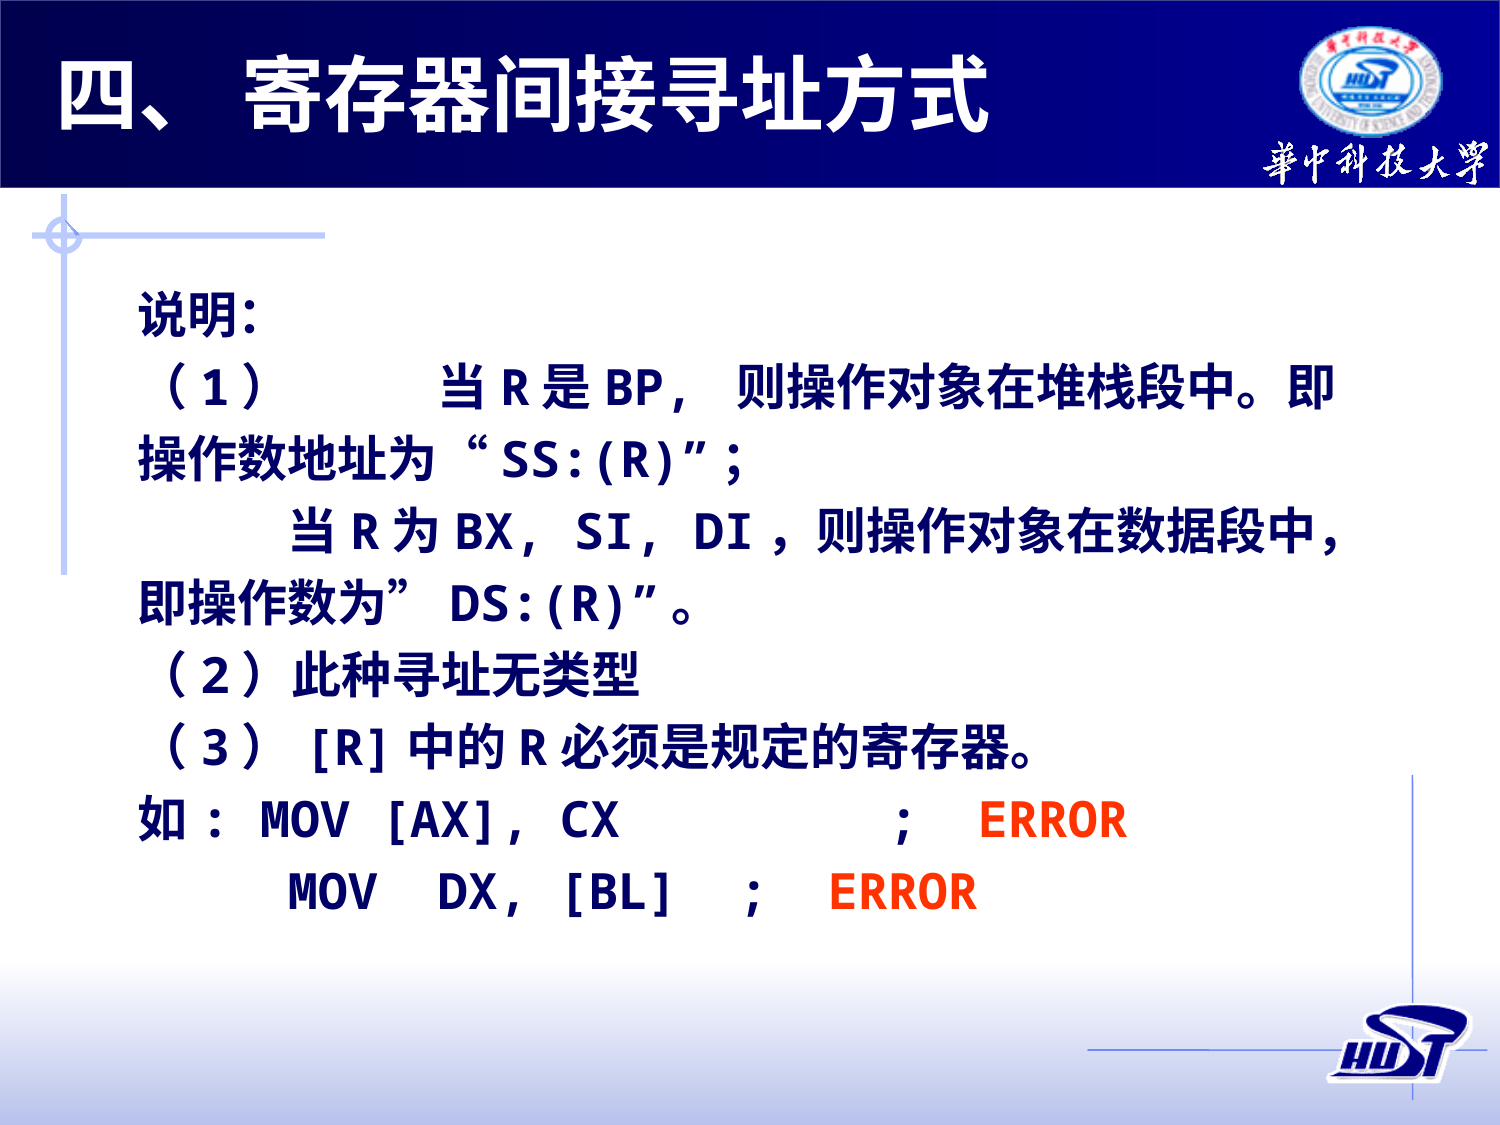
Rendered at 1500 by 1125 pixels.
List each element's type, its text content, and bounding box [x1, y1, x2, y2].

picture [1262, 140, 1488, 185]
text_box 四、 寄存器间接寻址方式 [41, 41, 1153, 149]
list [74, 196, 1500, 1071]
picture [1299, 26, 1443, 138]
text_box 说明： （1） 当R是BP, 则操作对象在堆栈段中。即操作数地址为“SS:(R)”； 当R为BX, SI, DI，则操作对象在数据段中，即操作数为”DS:(R)”。 （2）此种寻址无类型 （3）[R]中的R必须是规定的寄存器。 如: MOV [AX], CX ; ERROR MOV DX, [BL] ; ERROR [123, 264, 1400, 927]
